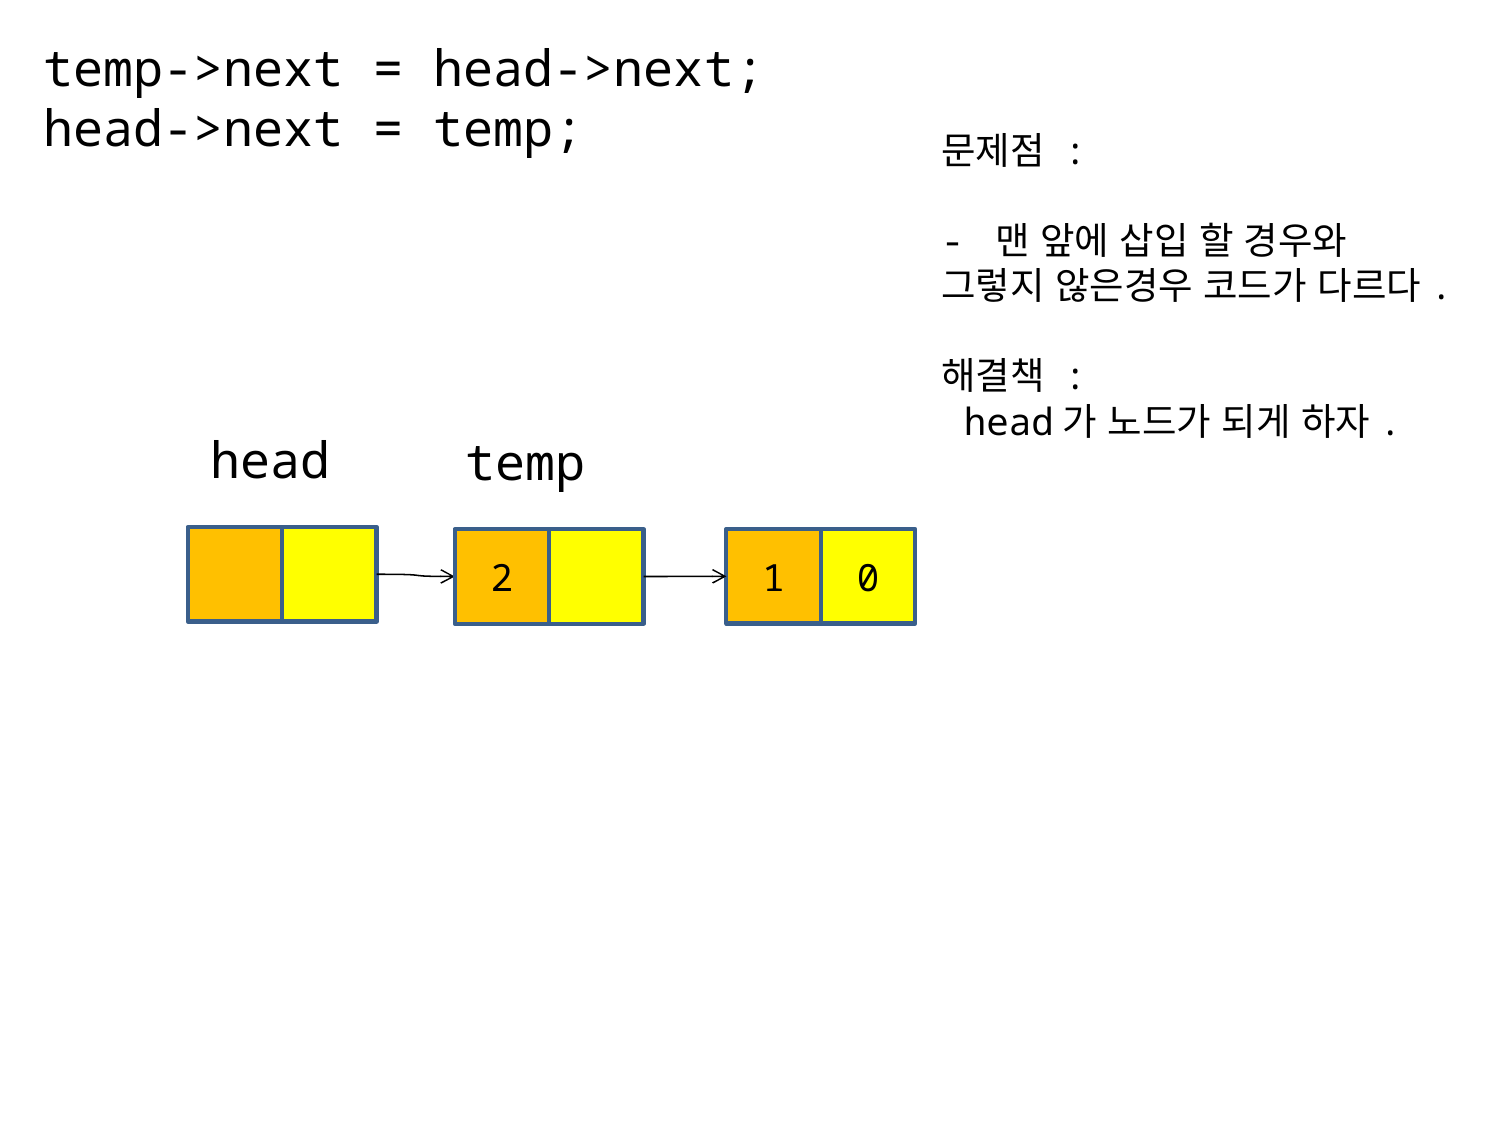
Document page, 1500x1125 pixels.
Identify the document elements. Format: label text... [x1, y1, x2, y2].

text_box 2 [453, 527, 547, 626]
text_box [186, 525, 280, 624]
text_box head [195, 420, 346, 496]
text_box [376, 573, 455, 577]
text_box temp [450, 422, 601, 498]
text_box 문제점 : - 맨 앞에 삽입 할 경우와 그렇지 않은경우 코드가 다르다. 해결책 : head가 노드가 되게 하자. [926, 120, 1468, 450]
text_box [280, 525, 379, 624]
text_box [547, 527, 646, 626]
text_box 0 [819, 527, 917, 626]
text_box 1 [724, 527, 819, 626]
text_box temp->next = head->next; head->next = temp; [29, 29, 779, 284]
